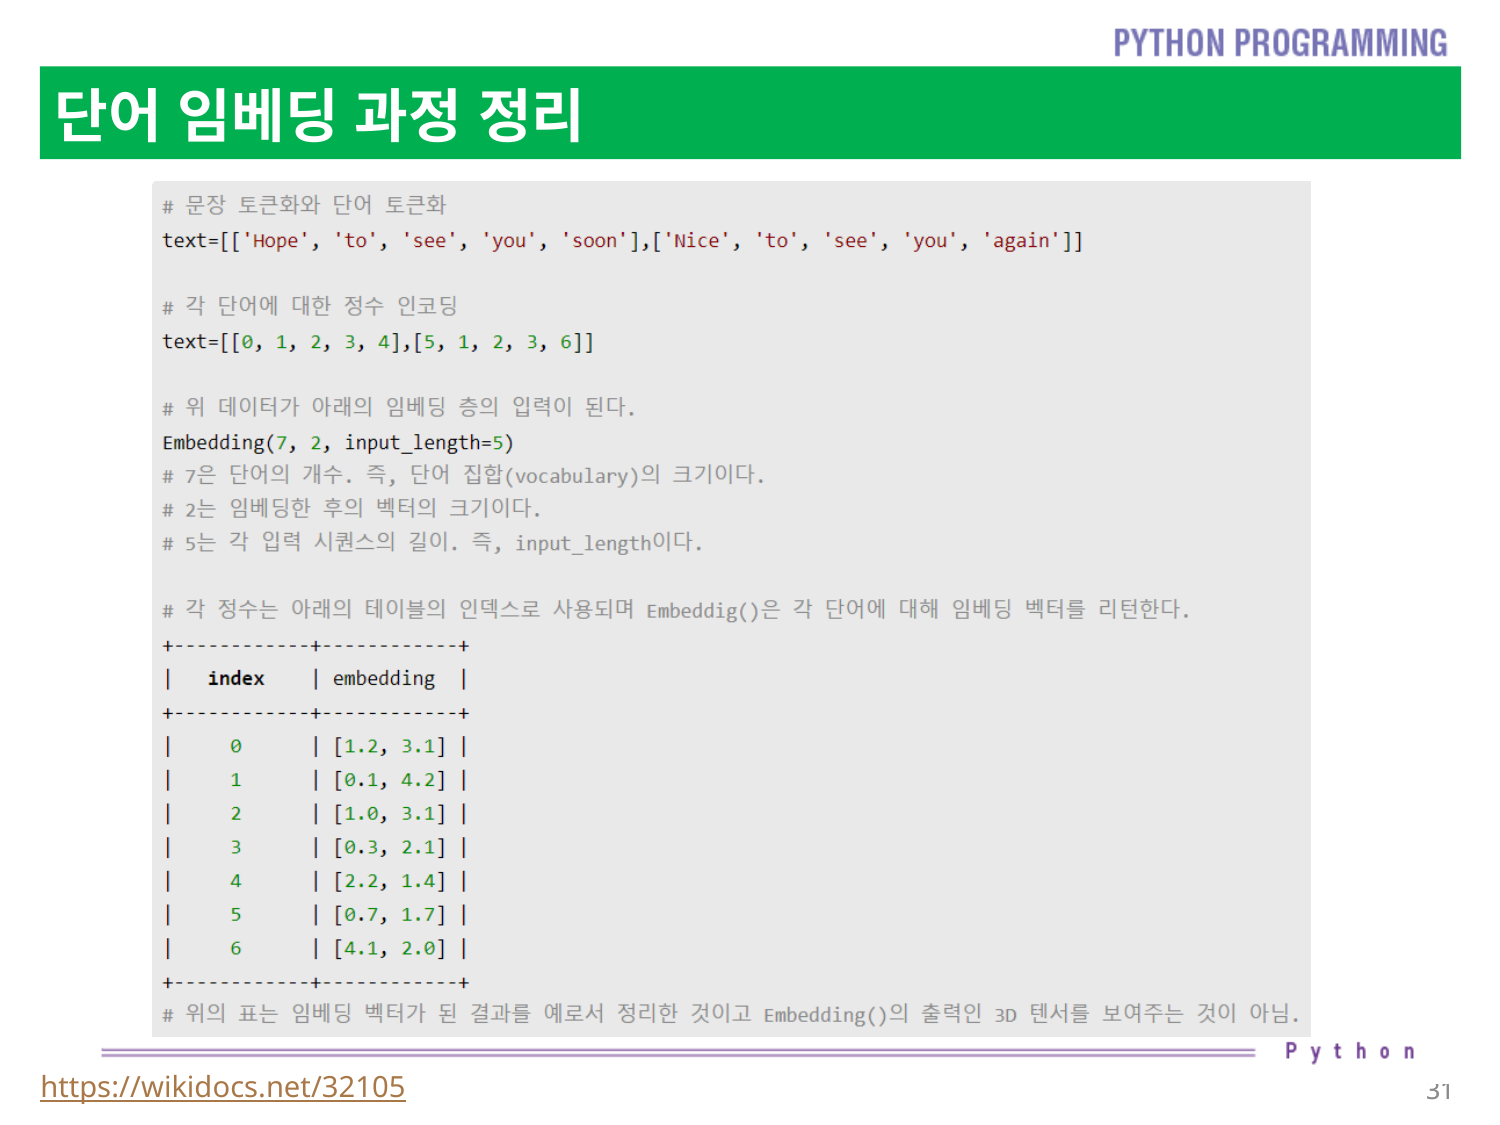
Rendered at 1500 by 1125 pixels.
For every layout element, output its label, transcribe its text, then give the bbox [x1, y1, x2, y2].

picture [18, 181, 1483, 1084]
slide_number 31 [1119, 1071, 1470, 1112]
text_box https://wikidocs.net/32105 [25, 1061, 421, 1116]
title 단어 임베딩 과정 정리 [39, 76, 1444, 152]
picture [1106, 13, 1462, 66]
